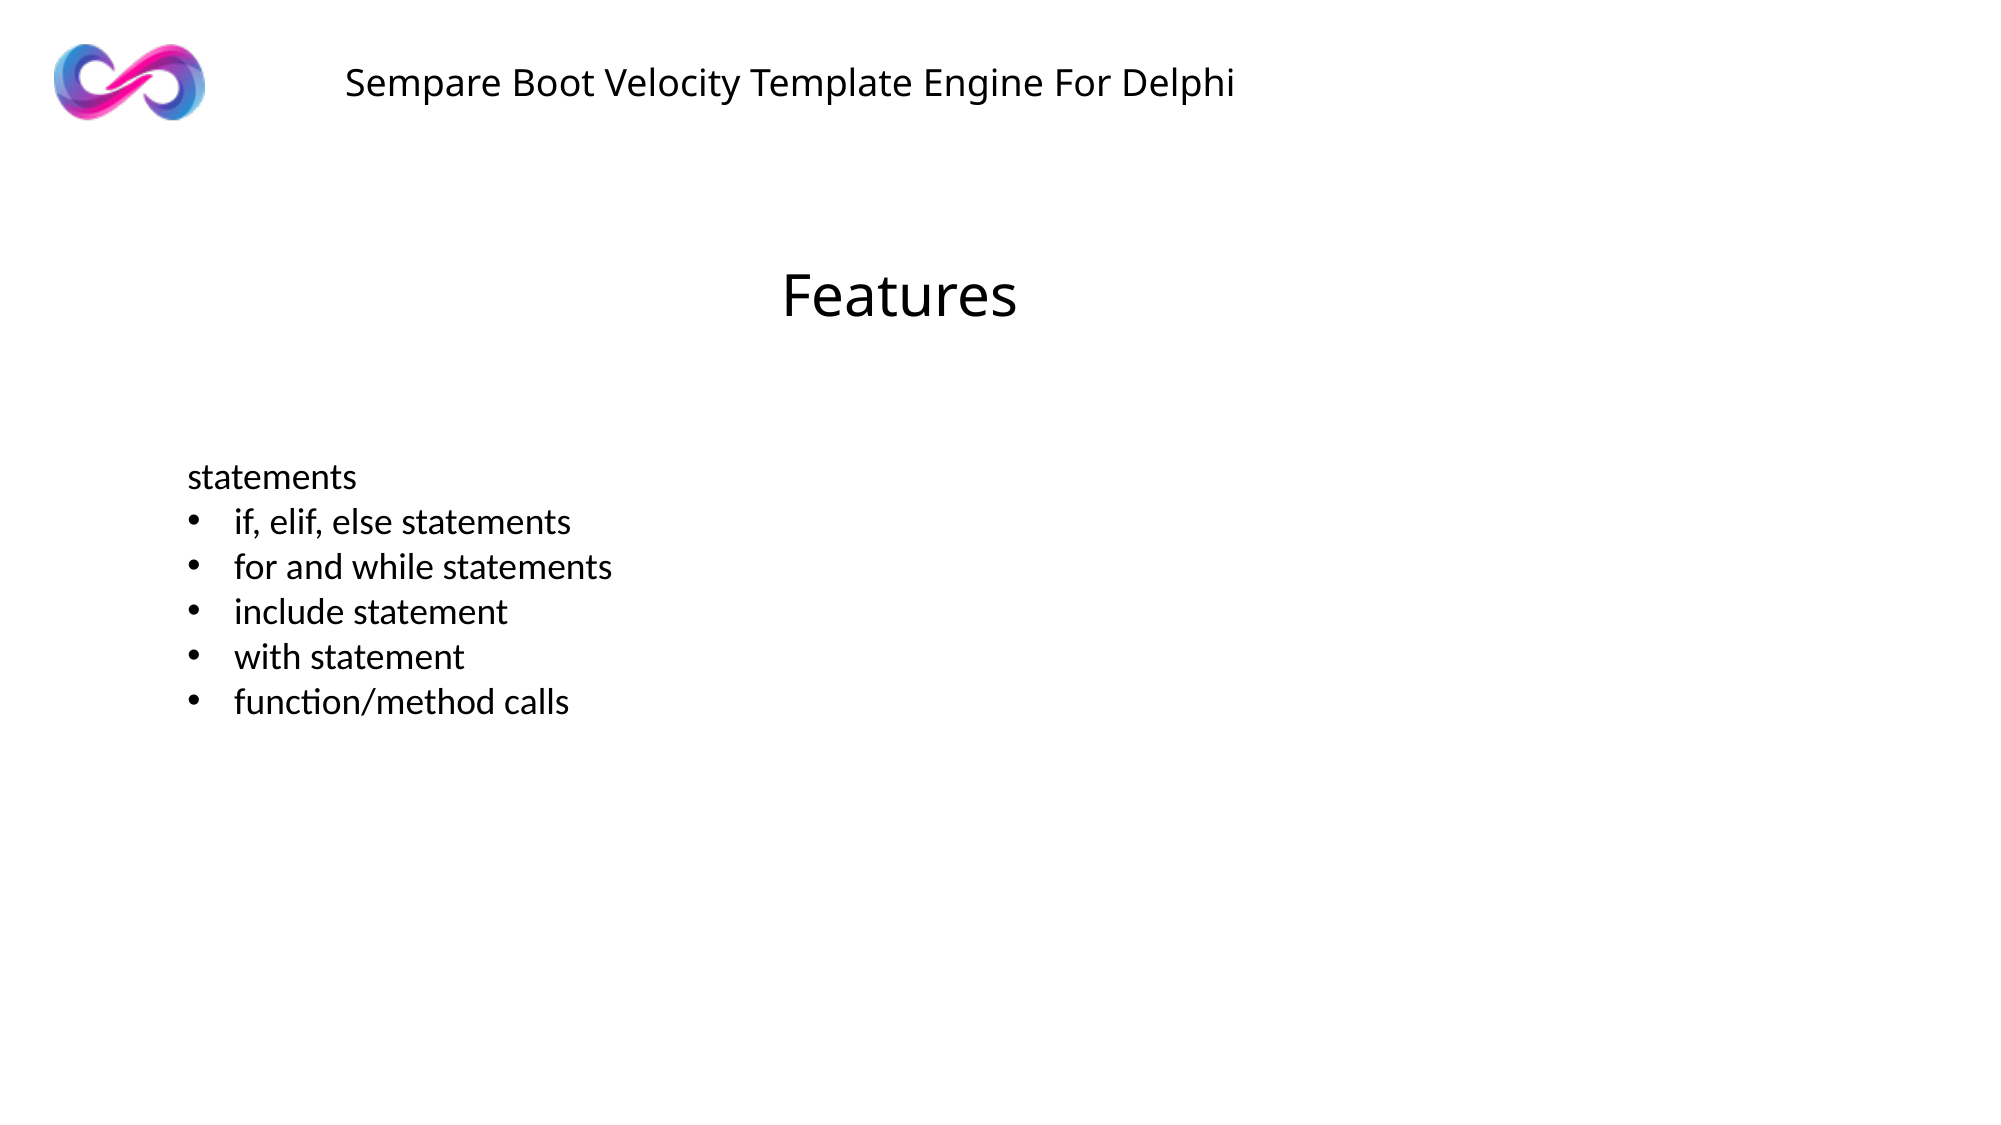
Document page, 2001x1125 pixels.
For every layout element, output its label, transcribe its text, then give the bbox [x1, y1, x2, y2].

text_box Sempare Boot Velocity Template Engine For Delphi [330, 52, 1252, 112]
text_box statements if, elif, else statements for and while statements include statement with statement function/method calls [172, 445, 1863, 730]
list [54, 7, 205, 158]
text_box Features [129, 250, 1686, 741]
title [353, 59, 1863, 278]
